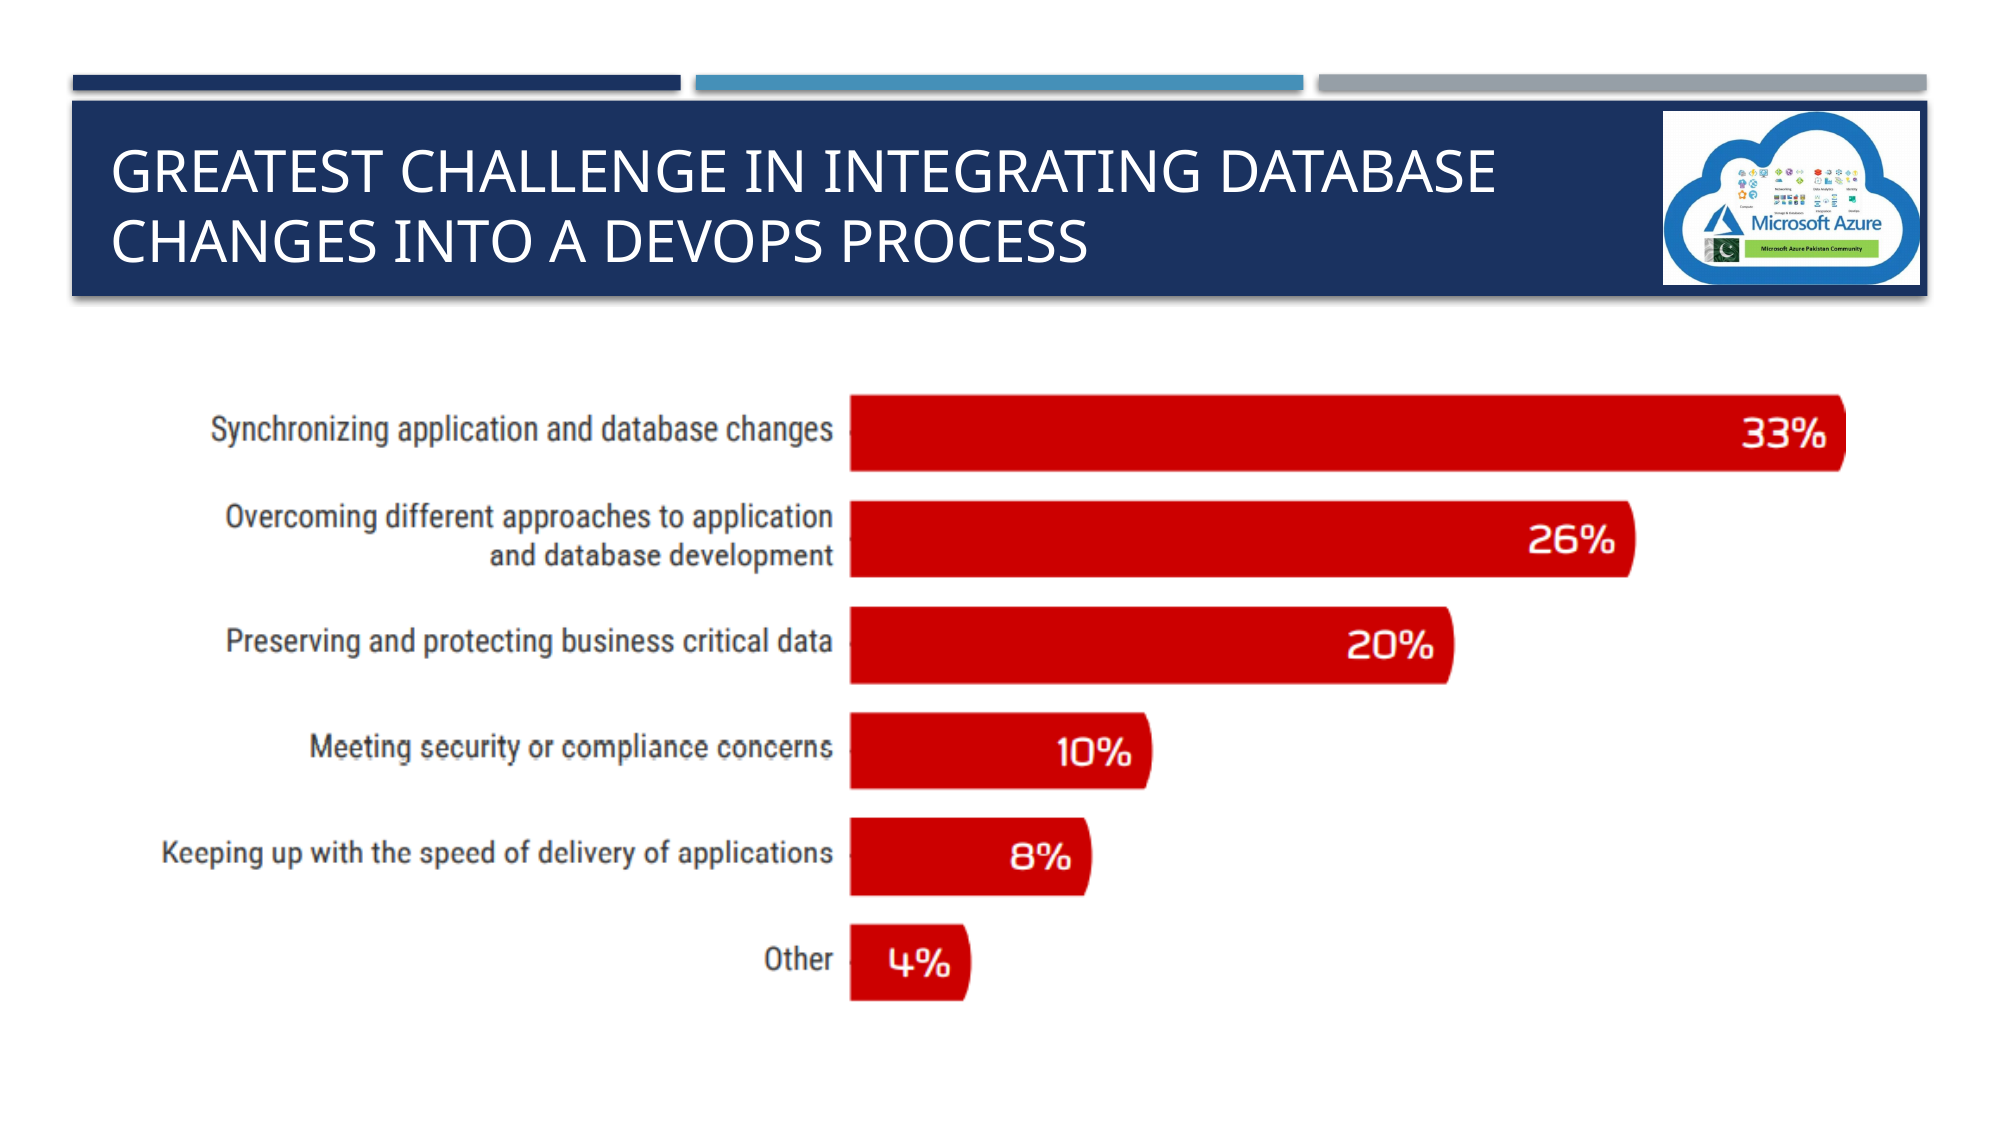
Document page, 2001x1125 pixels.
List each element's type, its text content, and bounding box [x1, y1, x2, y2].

title greatest challenge in integrating database changes into a DevOps process [95, 115, 1657, 282]
picture [153, 384, 1847, 1011]
picture [1662, 111, 1920, 286]
